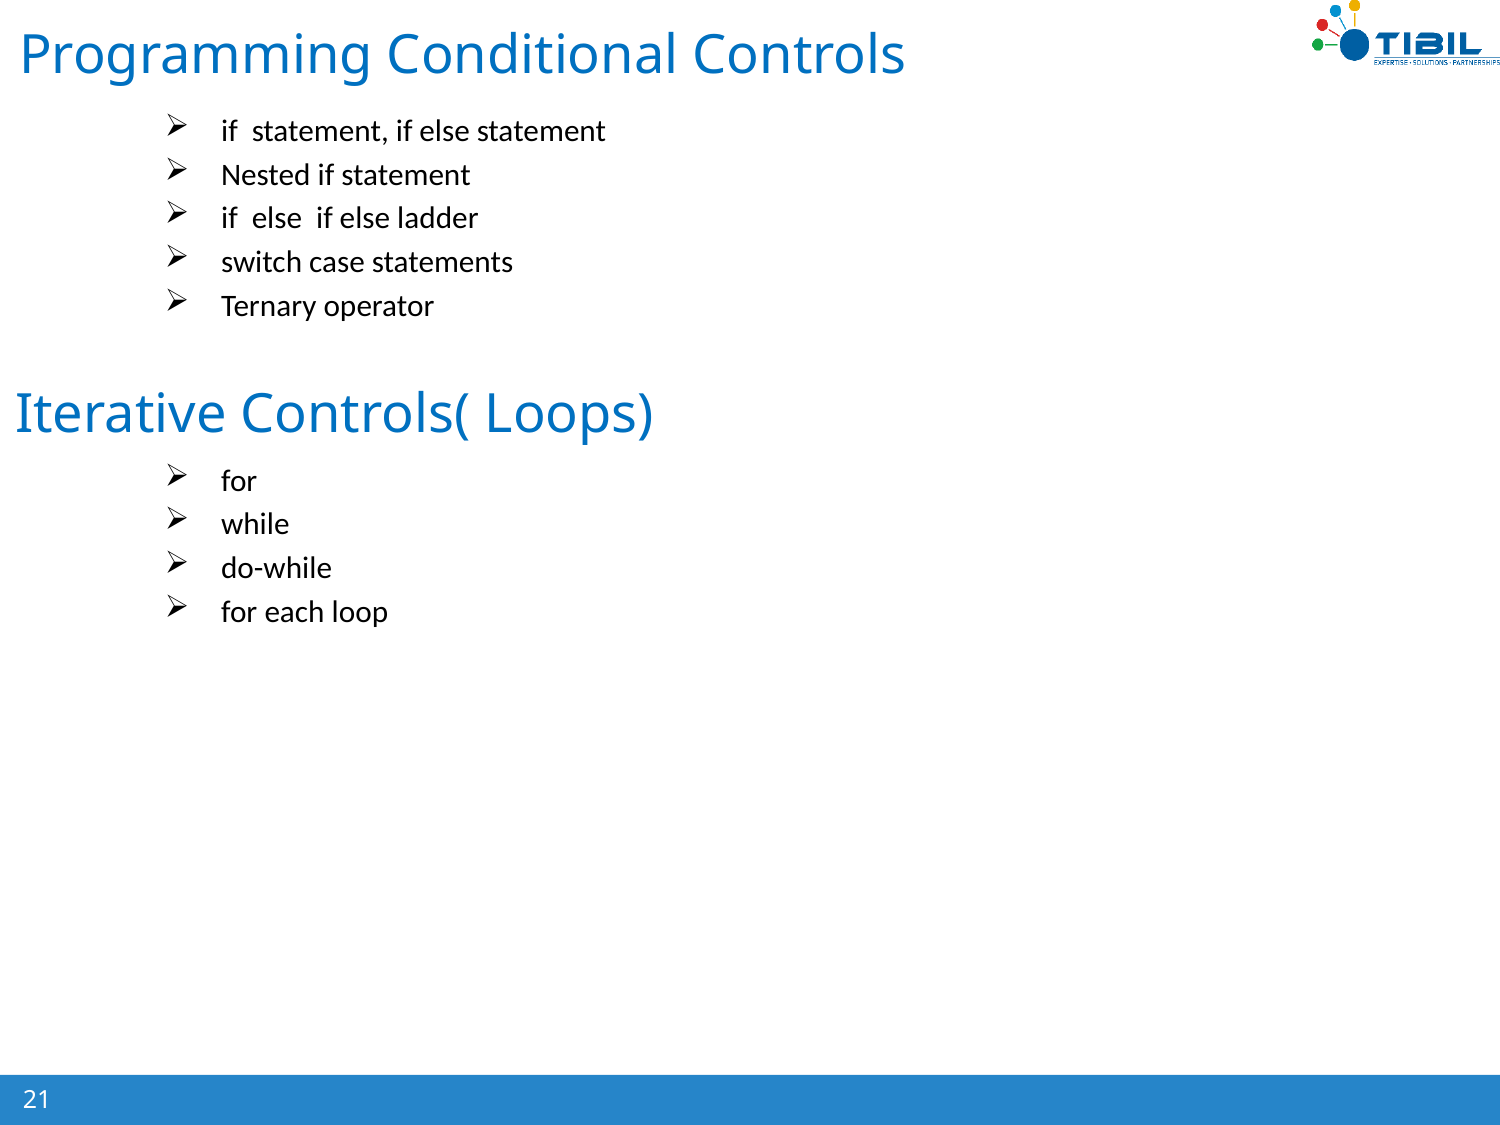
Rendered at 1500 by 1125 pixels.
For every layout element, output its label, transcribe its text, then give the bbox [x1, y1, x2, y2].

text_box if statement, if else statement Nested if statement if else if else ladder switch case statements Ternary operator for while do-while for each loop [0, 102, 1488, 362]
text_box 21 [7, 1070, 138, 1125]
title Programming Conditional Controls [4, 4, 1492, 100]
text_box Iterative Controls( Loops) [0, 362, 1488, 459]
text_box if statement, if else statement Nested if statement if else if else ladder switch case statements Ternary operator for while do-while for each loop [0, 459, 1488, 1038]
picture [1312, 0, 1500, 71]
